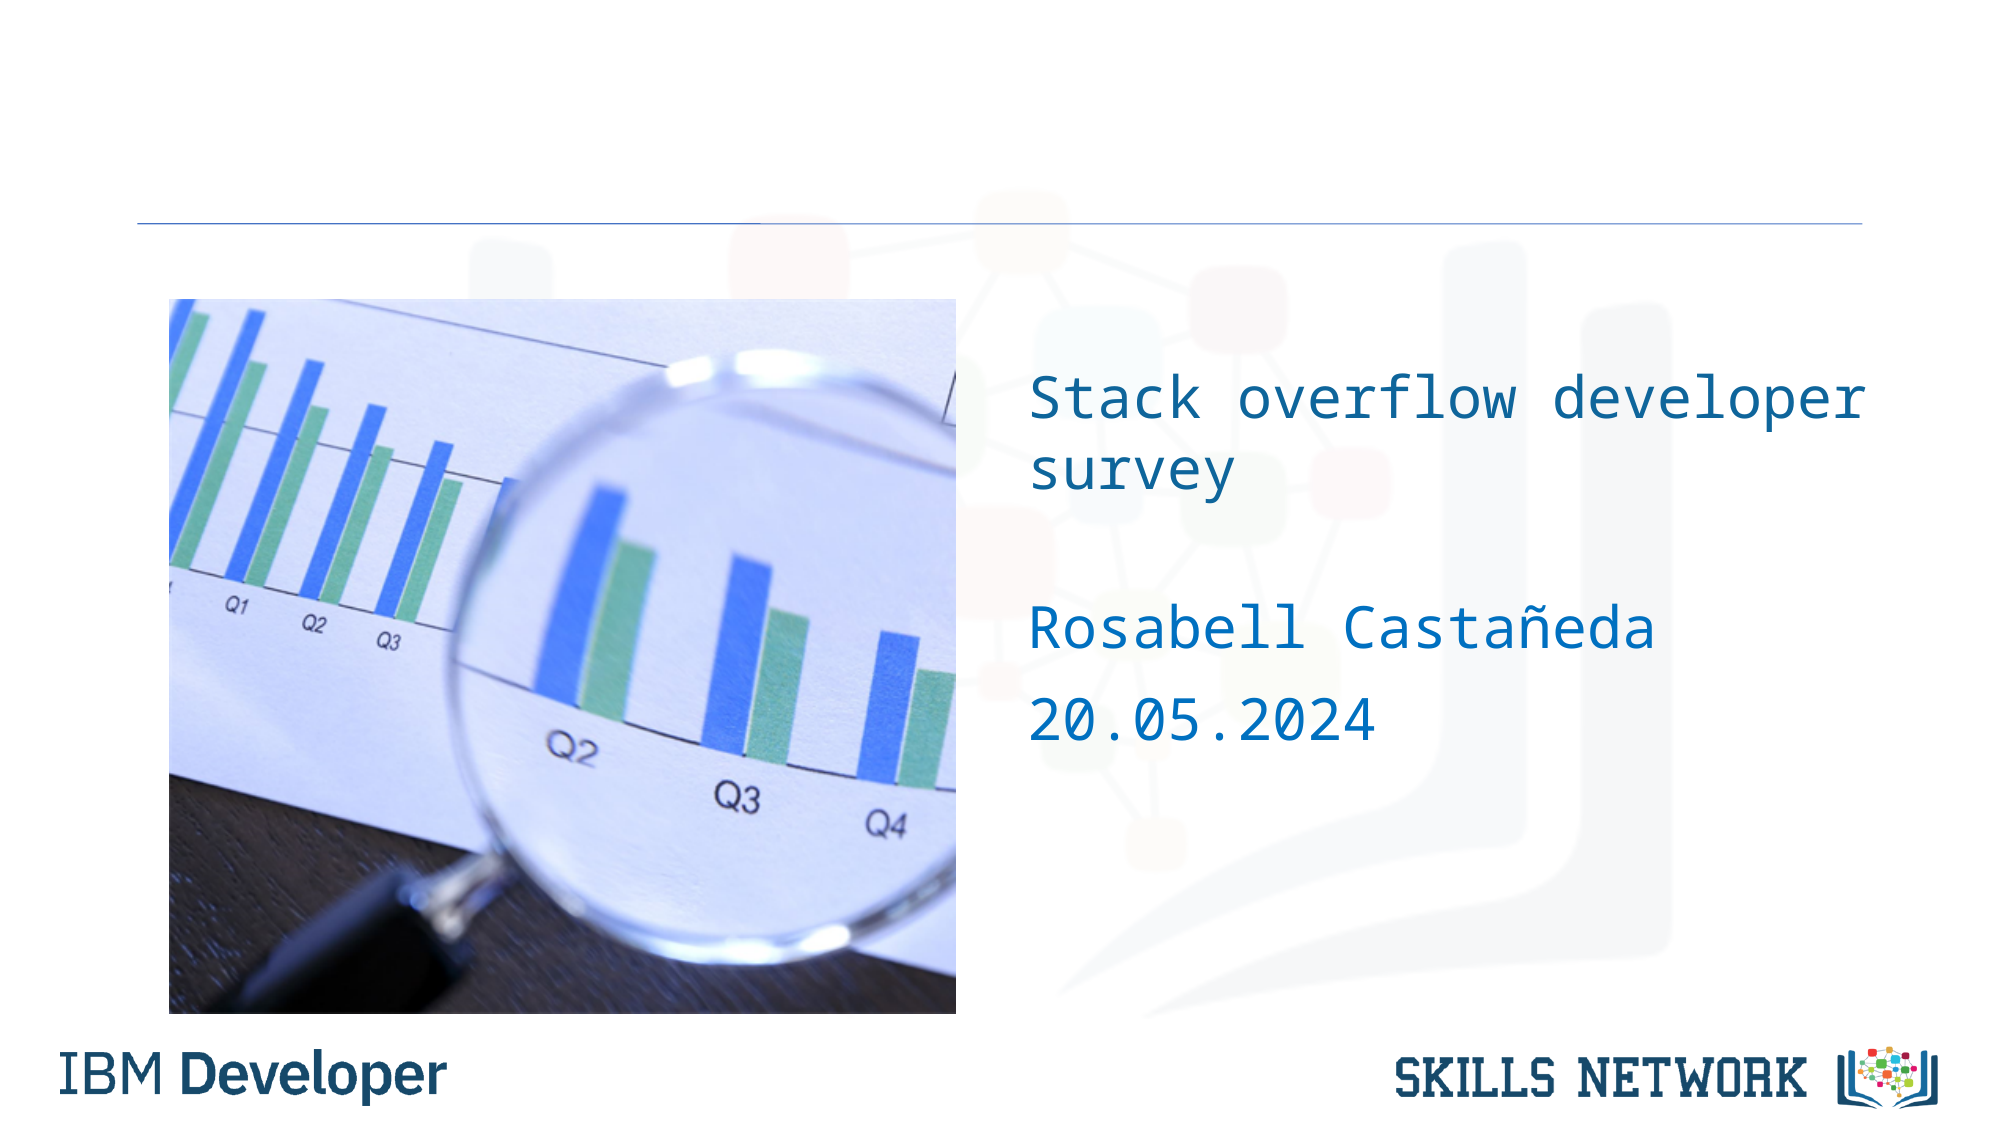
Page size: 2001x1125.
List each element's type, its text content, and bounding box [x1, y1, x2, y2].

list Rosabell Castañeda 20.05.2024 [1012, 583, 1863, 1014]
picture [55, 1045, 459, 1108]
picture [169, 299, 956, 1014]
picture [1390, 1045, 1945, 1111]
title Stack overflow developer survey [1012, 323, 1920, 542]
